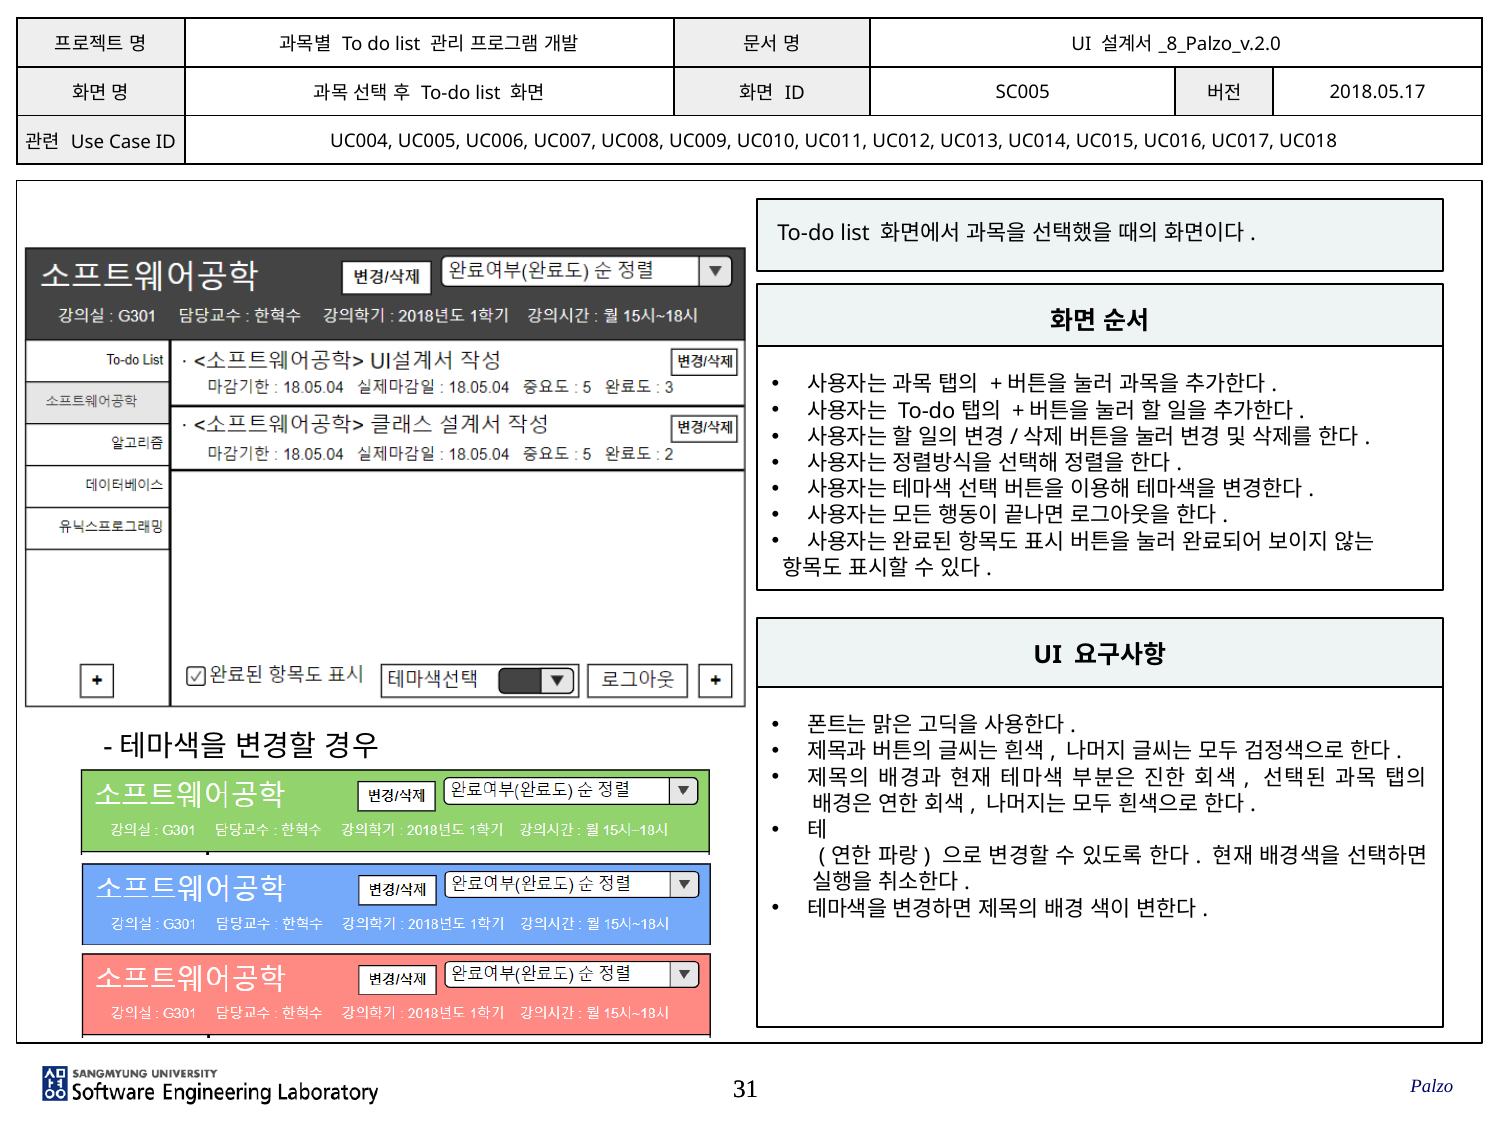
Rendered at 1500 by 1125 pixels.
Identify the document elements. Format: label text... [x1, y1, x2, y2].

table_header 과목별 To do list 관리 프로그램 개발 [186, 19, 673, 66]
text_box To-do list 화면에서 과목을 선택했을 때의 화면이다. [756, 198, 1444, 271]
text_box -테마색을 변경할 경우 [88, 721, 395, 766]
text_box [756, 618, 1444, 1028]
table_header UI 설계서_8_Palzo_v.2.0 [871, 19, 1481, 66]
table_cell 2018.05.17 [1274, 68, 1481, 115]
table_cell SC005 [871, 68, 1174, 115]
table_cell 관련 Use Case ID [18, 116, 184, 163]
table_cell 화면 명 [18, 68, 184, 115]
table_cell 버전 [1176, 68, 1272, 115]
picture [42, 1066, 382, 1106]
table_cell UC004, UC005, UC006, UC007, UC008, UC009, UC010, UC011, UC012, UC013, UC014, UC015, UC016, UC017, UC018 [186, 116, 1481, 163]
table_cell 화면 ID [675, 68, 869, 115]
table_header 문서 명 [675, 19, 869, 66]
footer Palzo [994, 1060, 1454, 1110]
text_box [756, 283, 1444, 591]
table_header 프로젝트 명 [18, 19, 184, 66]
picture [80, 860, 713, 945]
picture [21, 242, 752, 713]
table_cell 과목 선택 후 To-do list 화면 [186, 68, 673, 115]
picture [80, 952, 713, 1039]
picture [80, 768, 713, 855]
